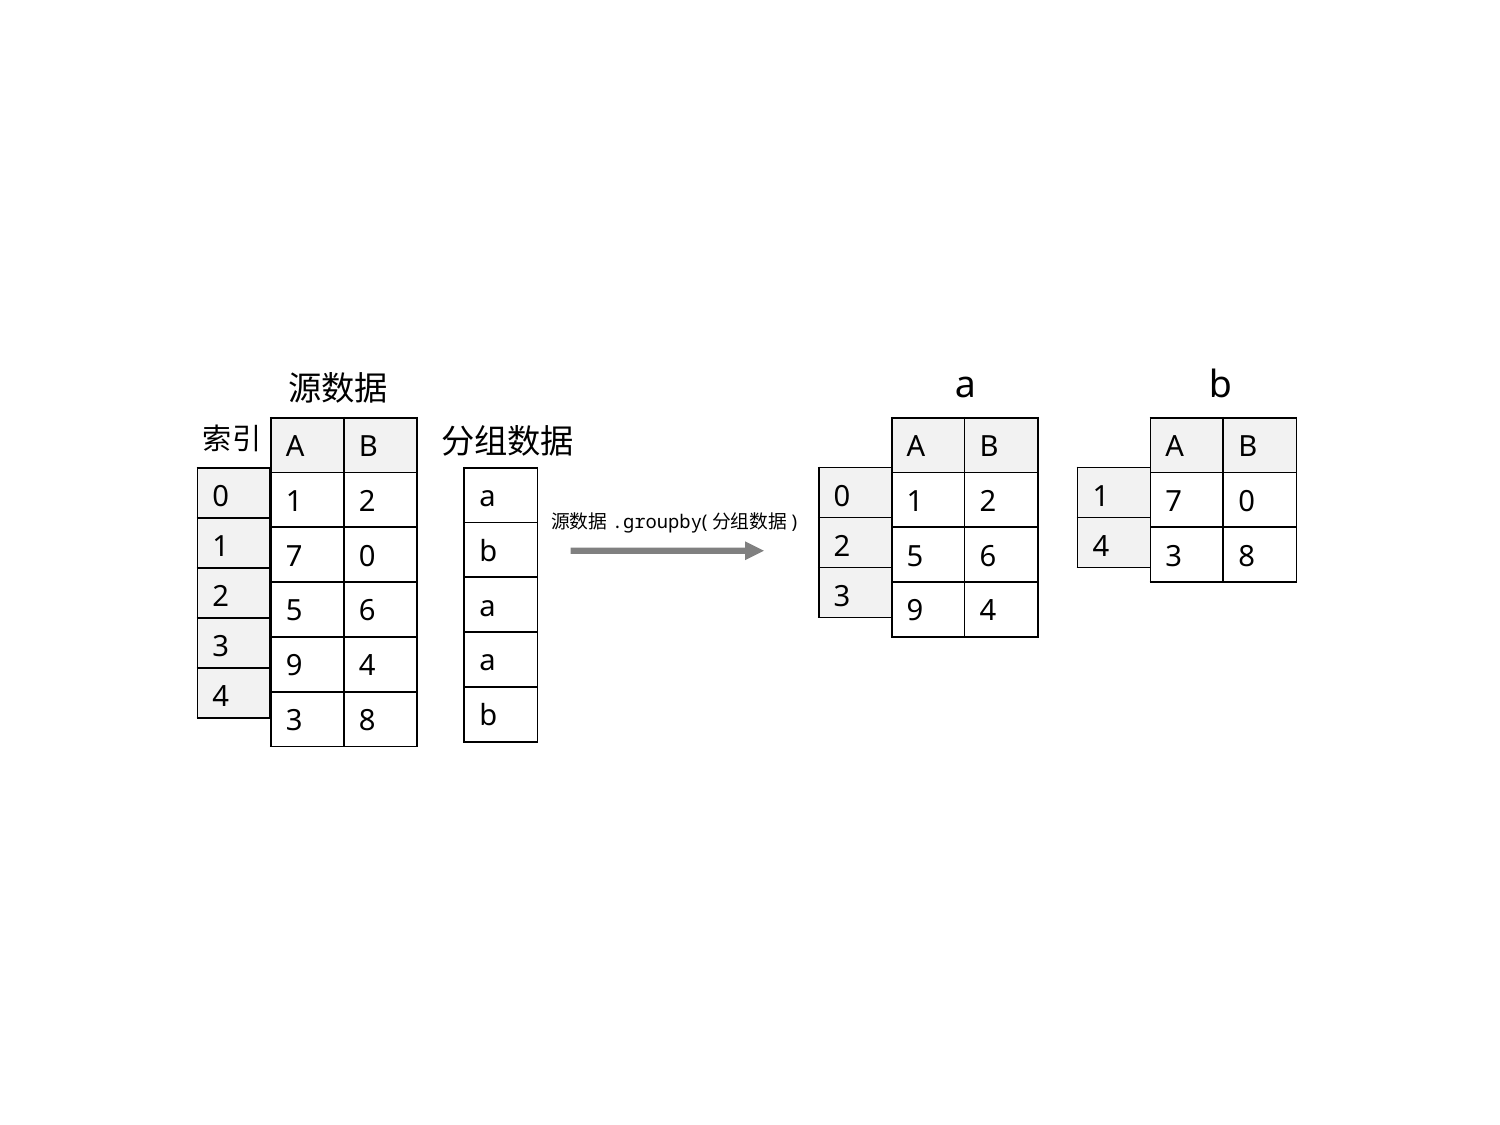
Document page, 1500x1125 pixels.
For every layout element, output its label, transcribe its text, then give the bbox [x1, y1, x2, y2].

text_box 源数据.groupby(分组数据) [536, 502, 813, 540]
table_cell 4 [1078, 518, 1150, 567]
table_cell 6 [965, 528, 1037, 581]
table_cell 4 [965, 583, 1037, 636]
text_box 源数据 [273, 360, 429, 415]
table_cell 9 [893, 583, 964, 636]
table_cell 7 [1151, 473, 1222, 526]
table_cell b [465, 688, 537, 741]
table_cell 6 [345, 583, 416, 636]
table_cell b [465, 523, 537, 576]
table_header A [272, 419, 343, 472]
table_cell 1 [893, 473, 964, 526]
table_cell 7 [272, 528, 343, 581]
text_box 索引 [188, 412, 277, 463]
table_cell 3 [198, 619, 269, 667]
text_box b [1194, 352, 1247, 413]
table_cell 2 [965, 473, 1037, 526]
table_cell 9 [272, 638, 343, 691]
table_header 0 [820, 468, 891, 517]
table_header B [965, 419, 1037, 472]
table_header B [1224, 419, 1296, 472]
table_cell 3 [820, 568, 891, 617]
table_cell 1 [272, 473, 343, 526]
table_cell 4 [198, 669, 269, 717]
text_box 分组数据 [426, 412, 623, 468]
table_cell 8 [1224, 528, 1296, 581]
table_cell 4 [345, 638, 416, 691]
table_cell 2 [820, 518, 891, 567]
table_header 0 [198, 469, 269, 517]
table_cell 0 [345, 528, 416, 581]
table_header 1 [1078, 468, 1150, 517]
table_header A [1151, 419, 1222, 472]
text_box [570, 544, 764, 558]
table_cell 0 [1224, 473, 1296, 526]
text_box a [940, 352, 992, 413]
table_cell 3 [272, 693, 343, 746]
table_cell 5 [272, 583, 343, 636]
table_cell a [465, 633, 537, 686]
table_header a [465, 469, 537, 522]
table_cell 3 [1151, 528, 1222, 581]
table_cell a [465, 578, 537, 631]
table_header B [345, 419, 416, 472]
table_cell 8 [345, 693, 416, 746]
table_cell 2 [345, 473, 416, 526]
table_cell 5 [893, 528, 964, 581]
table_header A [893, 419, 964, 472]
table_cell 2 [198, 569, 269, 617]
table_cell 1 [198, 519, 269, 567]
